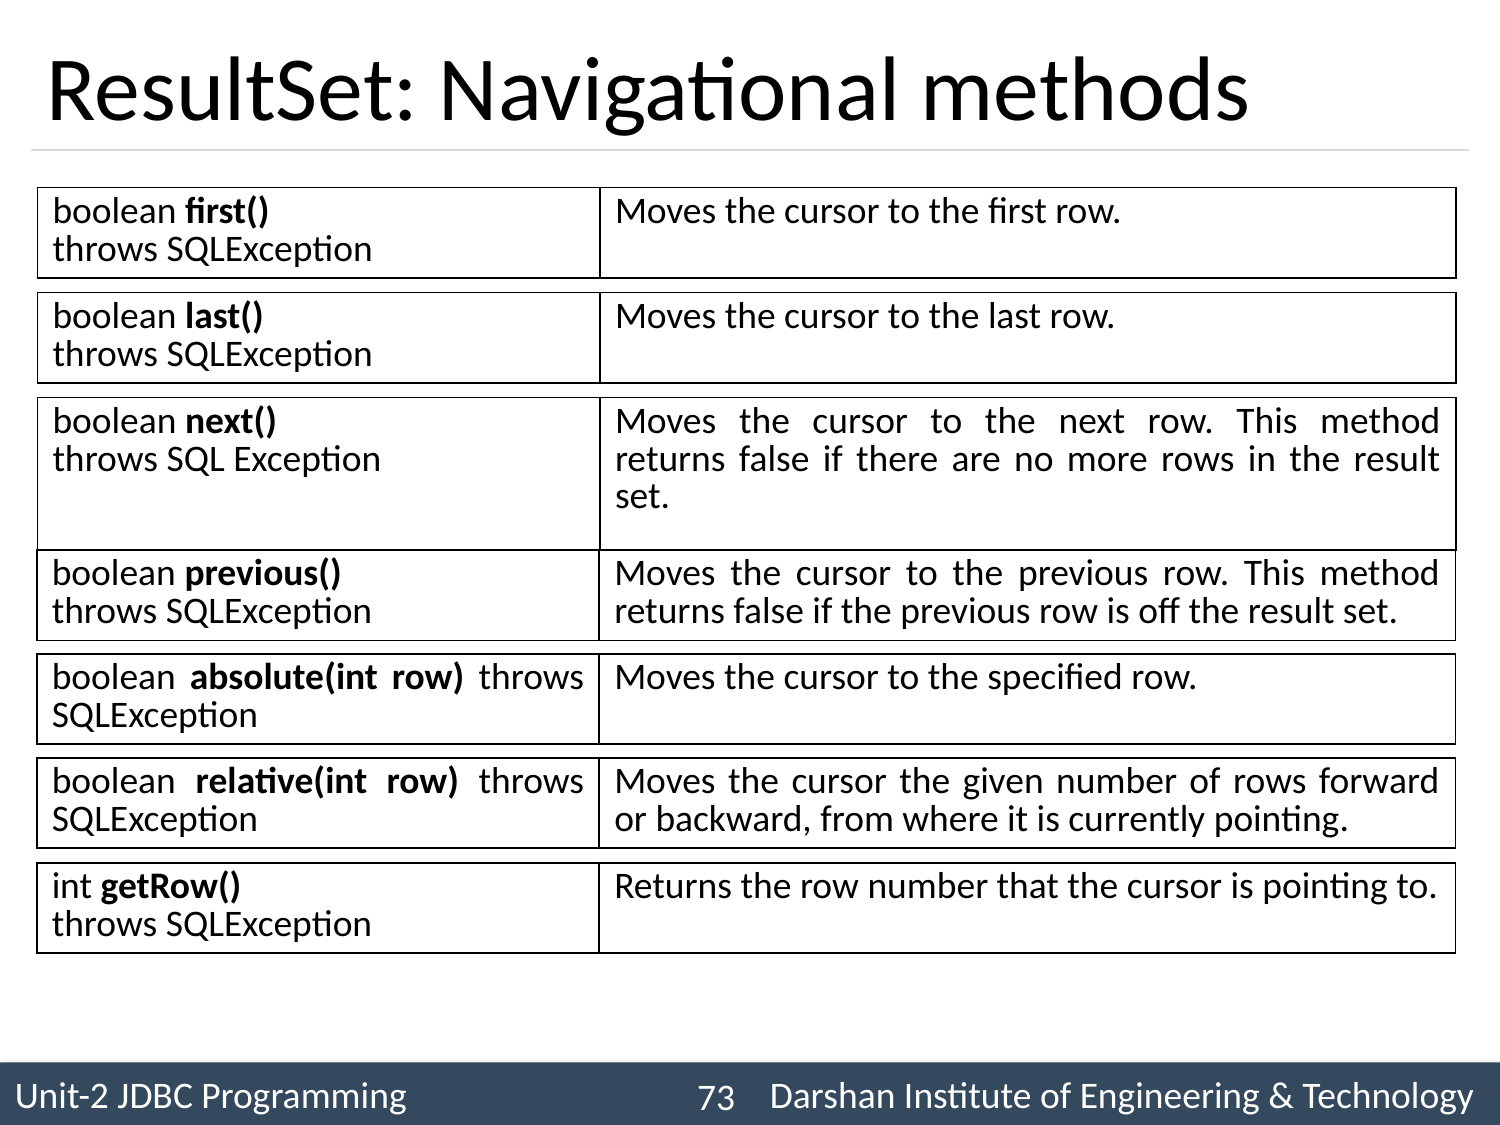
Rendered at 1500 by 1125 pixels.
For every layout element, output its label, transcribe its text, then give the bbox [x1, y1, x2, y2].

table_header int getRow() throws SQLException [38, 864, 598, 952]
table_header boolean next() throws SQL Exception [38, 398, 599, 549]
table_header Moves the cursor to the first row. [601, 188, 1455, 277]
table_header boolean last() throws SQLException [38, 293, 599, 382]
table_header boolean relative(int row) throws SQLException [38, 759, 598, 847]
table_header Moves the cursor to the next row. This method returns false if there are no more rows in the result set. [601, 398, 1455, 549]
slide_number 73 [624, 1065, 750, 1125]
table_header Returns the row number that the cursor is pointing to. [600, 864, 1455, 952]
table_header Moves the cursor to the previous row. This method returns false if the previous row is off the result set. [600, 551, 1455, 640]
table_header Moves the cursor to the specified row. [600, 655, 1455, 743]
table_header boolean first() throws SQLException [38, 188, 599, 277]
table_header Moves the cursor to the last row. [601, 293, 1455, 382]
table_header Moves the cursor the given number of rows forward or backward, from where it is currently pointing. [600, 759, 1455, 847]
table_header boolean previous() throws SQLException [38, 551, 598, 640]
title ResultSet: Navigational methods [31, 17, 1469, 150]
table_header boolean absolute(int row) throws SQLException [38, 655, 598, 743]
